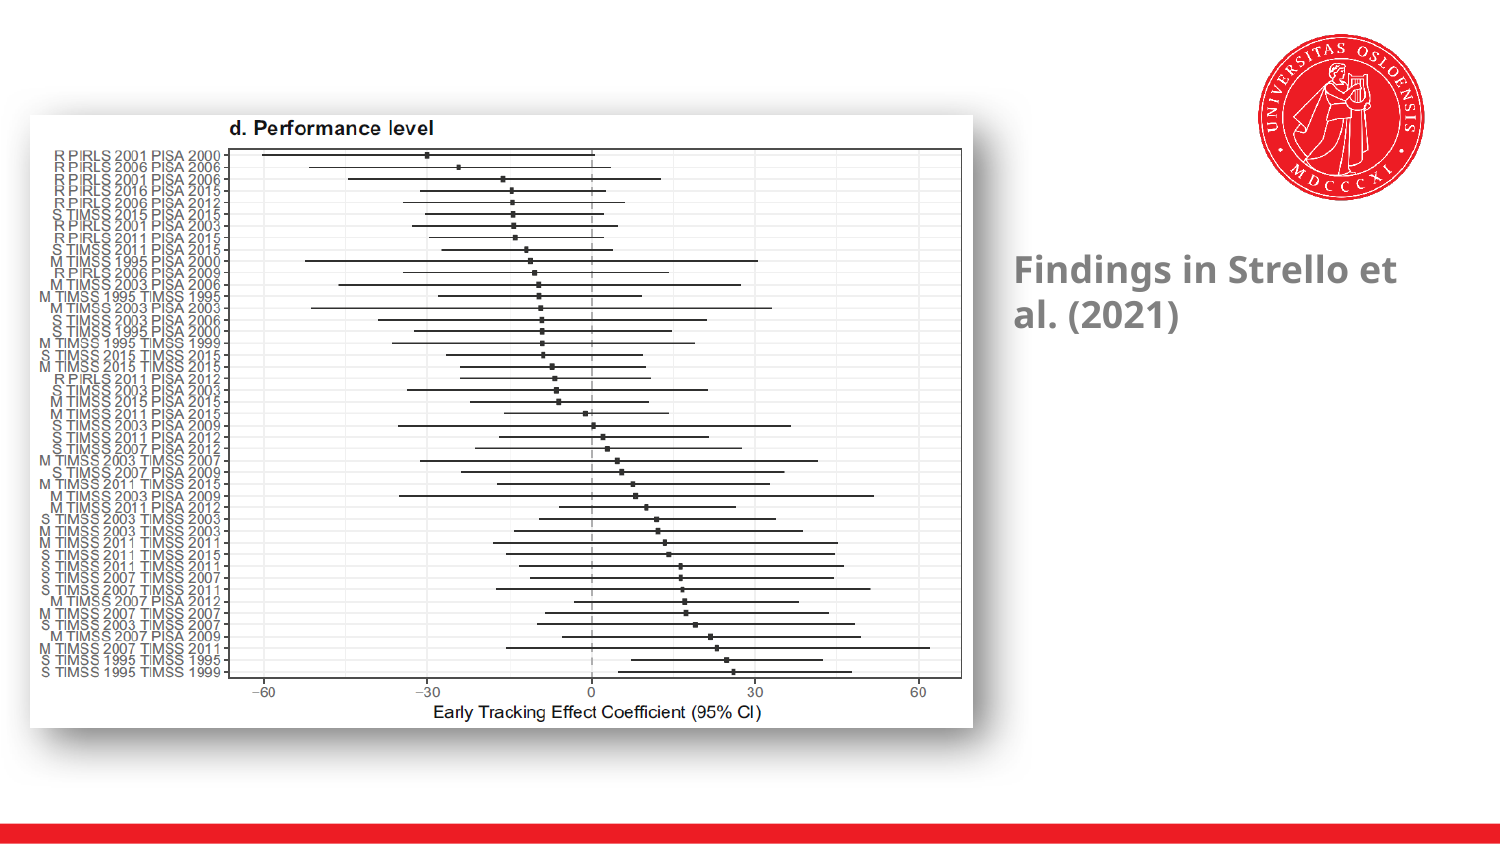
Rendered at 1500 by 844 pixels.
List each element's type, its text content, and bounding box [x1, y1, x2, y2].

picture [30, 115, 974, 728]
picture [1257, 33, 1425, 201]
title Findings in Strello et al. (2021) [1021, 221, 1436, 362]
